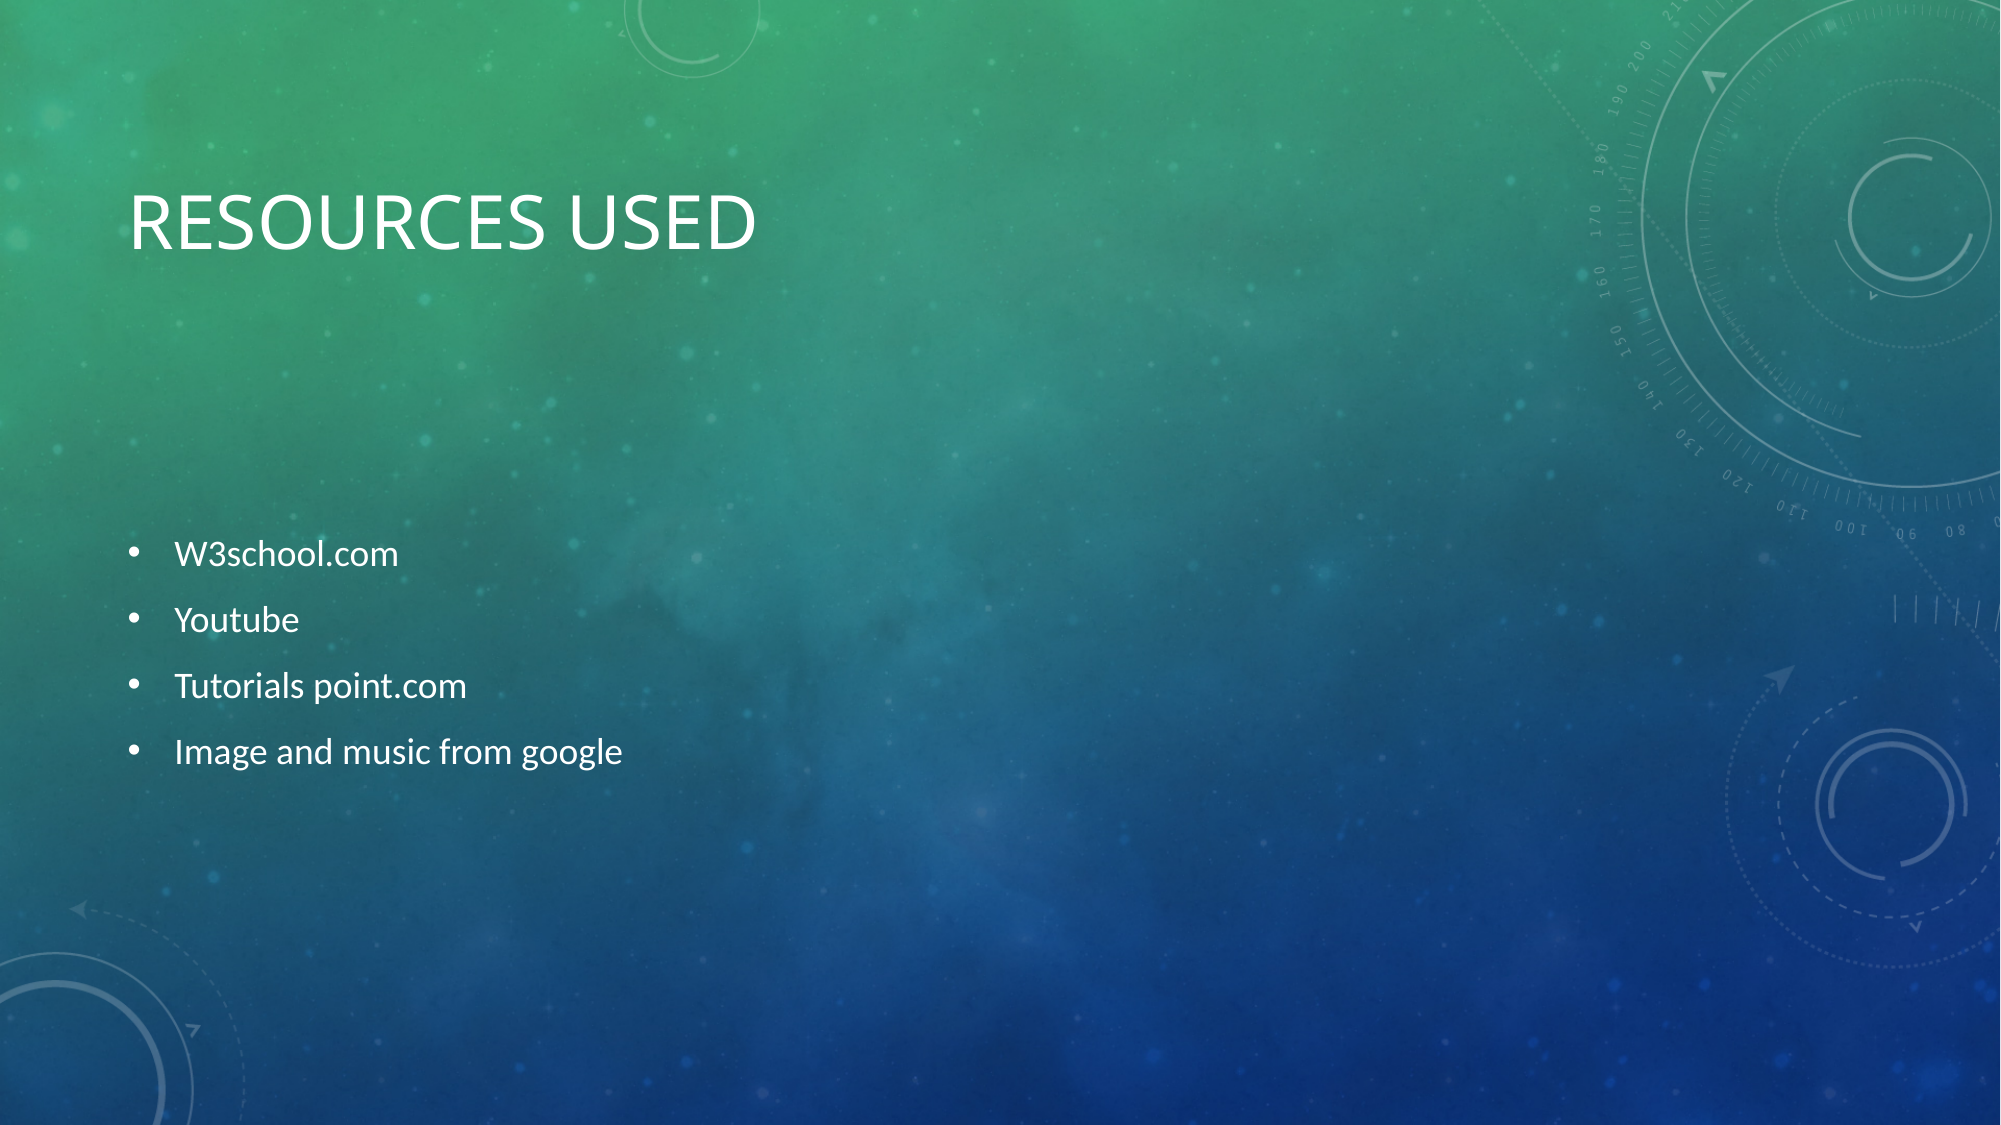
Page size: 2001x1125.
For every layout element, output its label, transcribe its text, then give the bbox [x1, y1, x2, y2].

picture [0, 0, 2001, 1125]
list W3school.com Youtube Tutorials point.com Image and music from google [112, 351, 1775, 950]
title Resources used [112, 99, 1775, 339]
